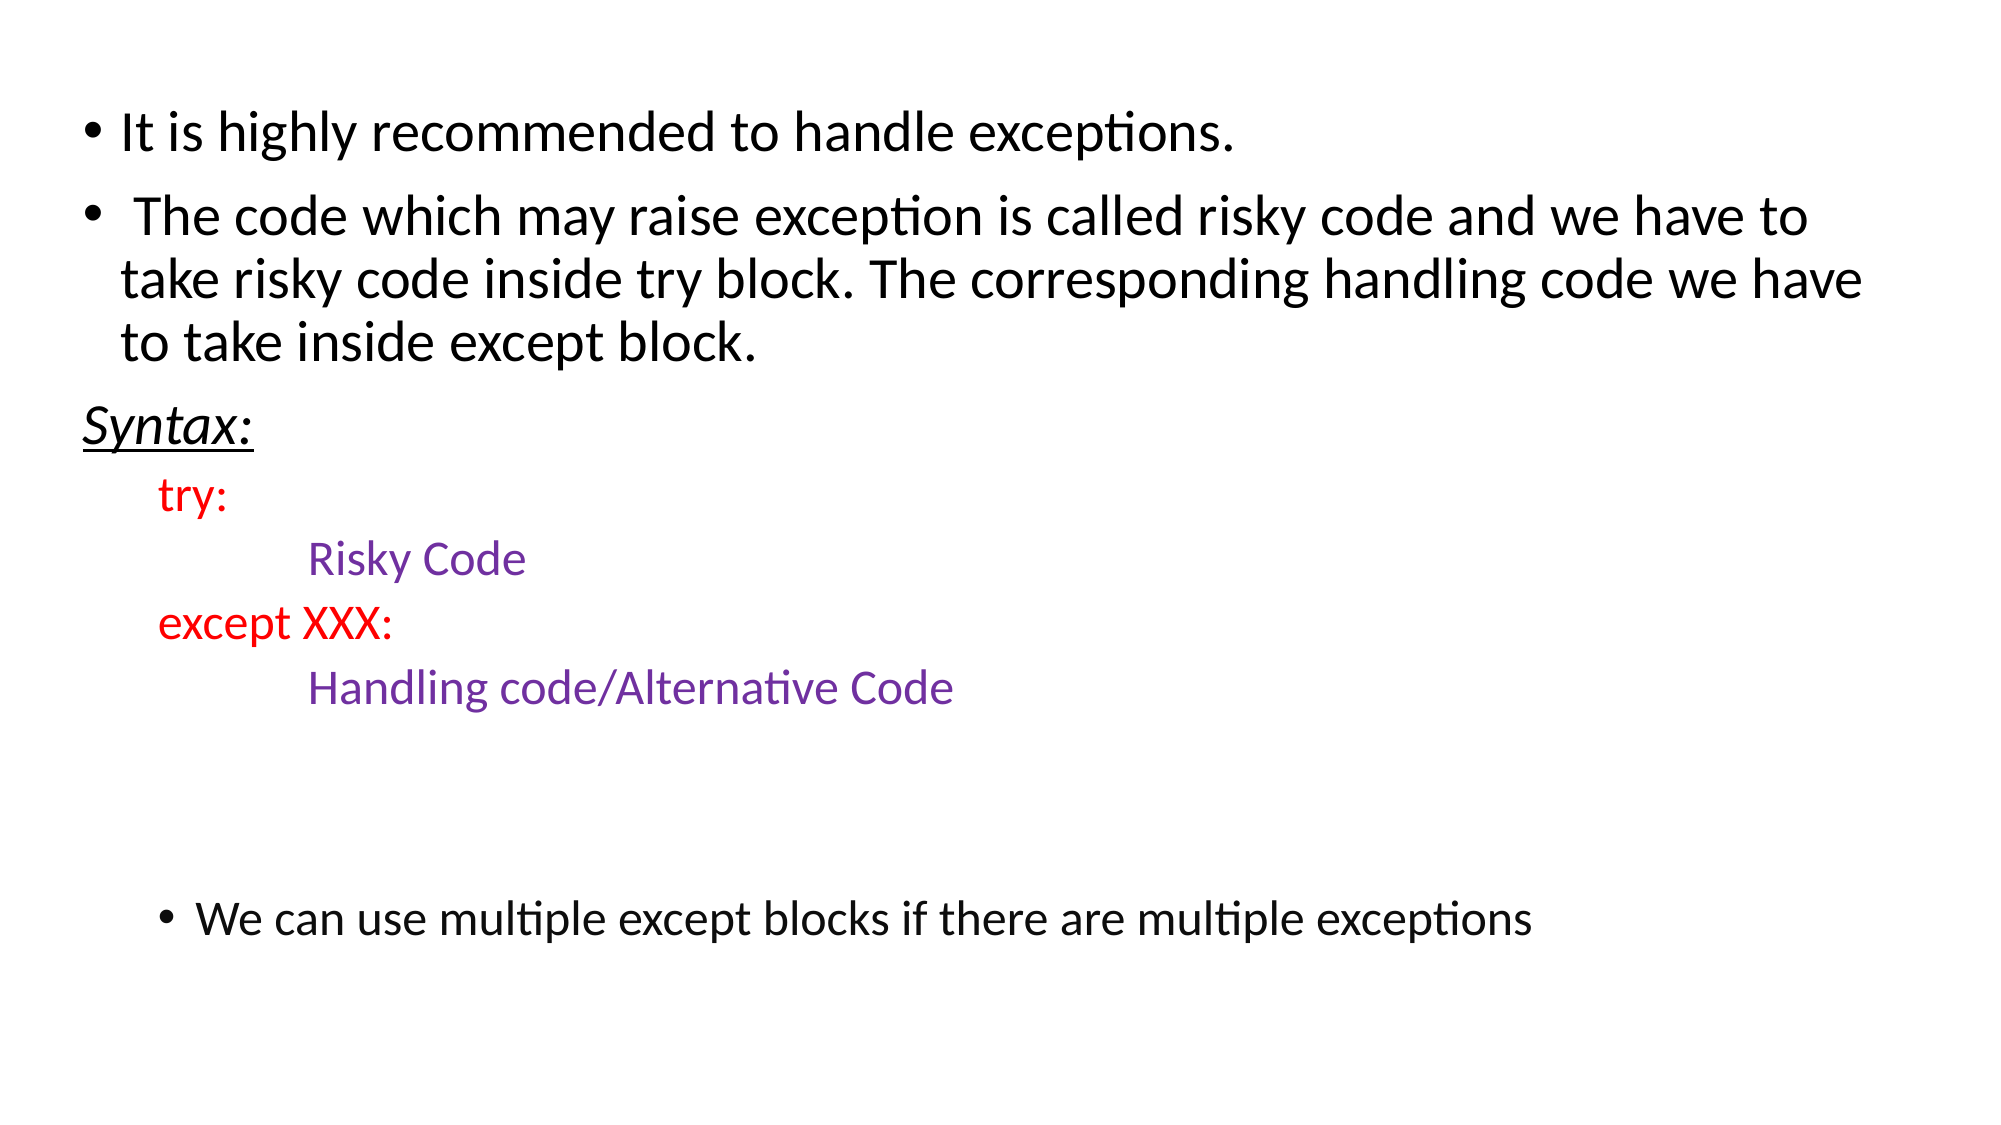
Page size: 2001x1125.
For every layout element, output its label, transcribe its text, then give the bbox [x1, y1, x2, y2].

list It is highly recommended to handle exceptions. The code which may raise exception is called risky code and we have to take risky code inside try block. The corresponding handling code we have to take inside except block. Syntax: try: Risky Code except XXX: Handling code/Alternative Code We can use multiple except blocks if there are multiple exceptions [67, 93, 1892, 1032]
